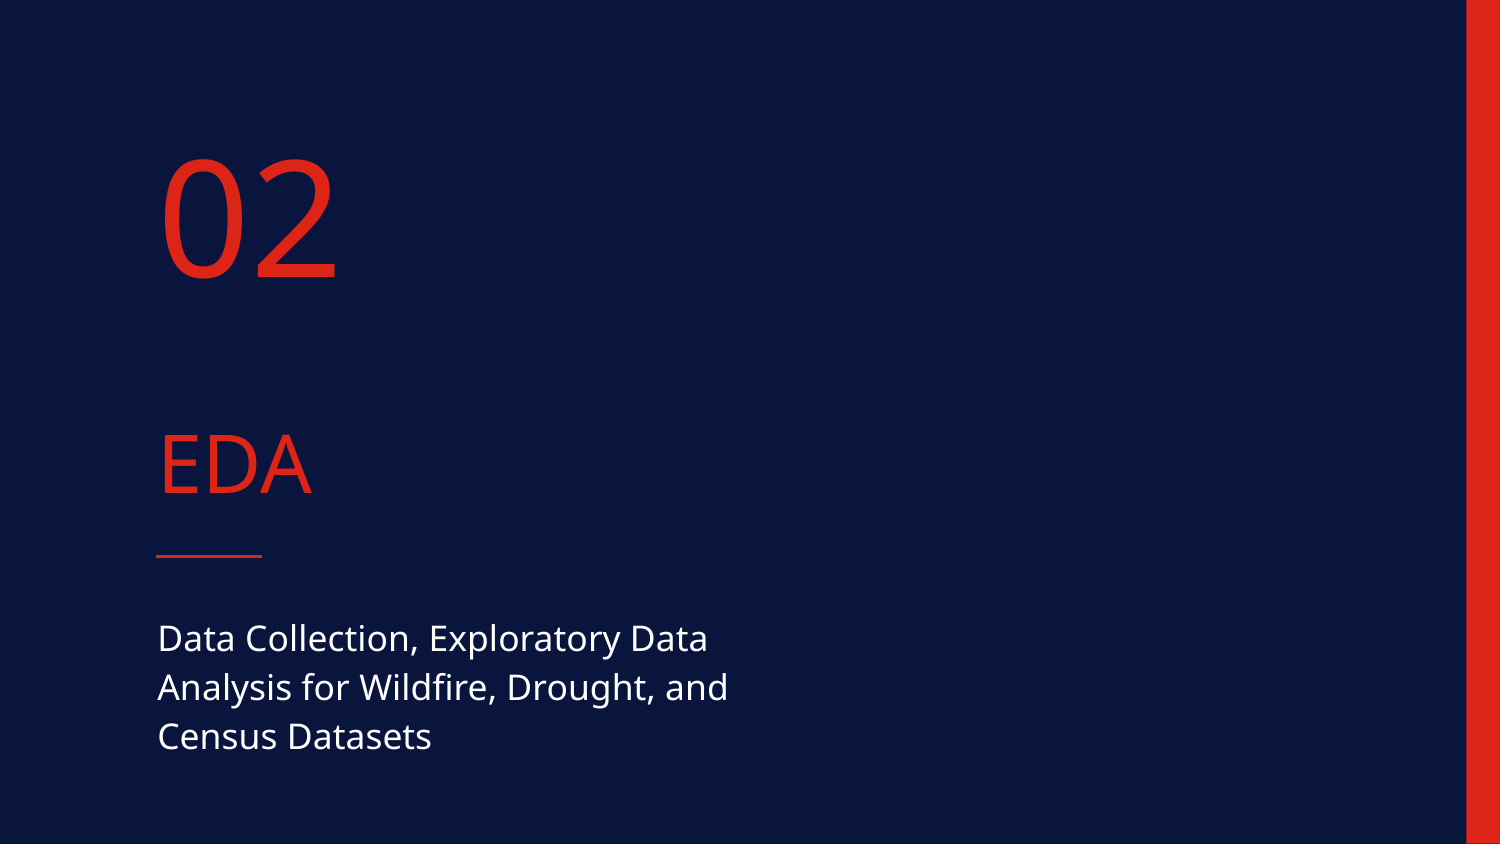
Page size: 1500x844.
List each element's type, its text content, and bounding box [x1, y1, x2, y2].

title 02 [142, 90, 408, 325]
title EDA [142, 404, 882, 519]
subtitle Data Collection, Exploratory Data Analysis for Wildfire, Drought, and Census Datasets [142, 594, 853, 759]
